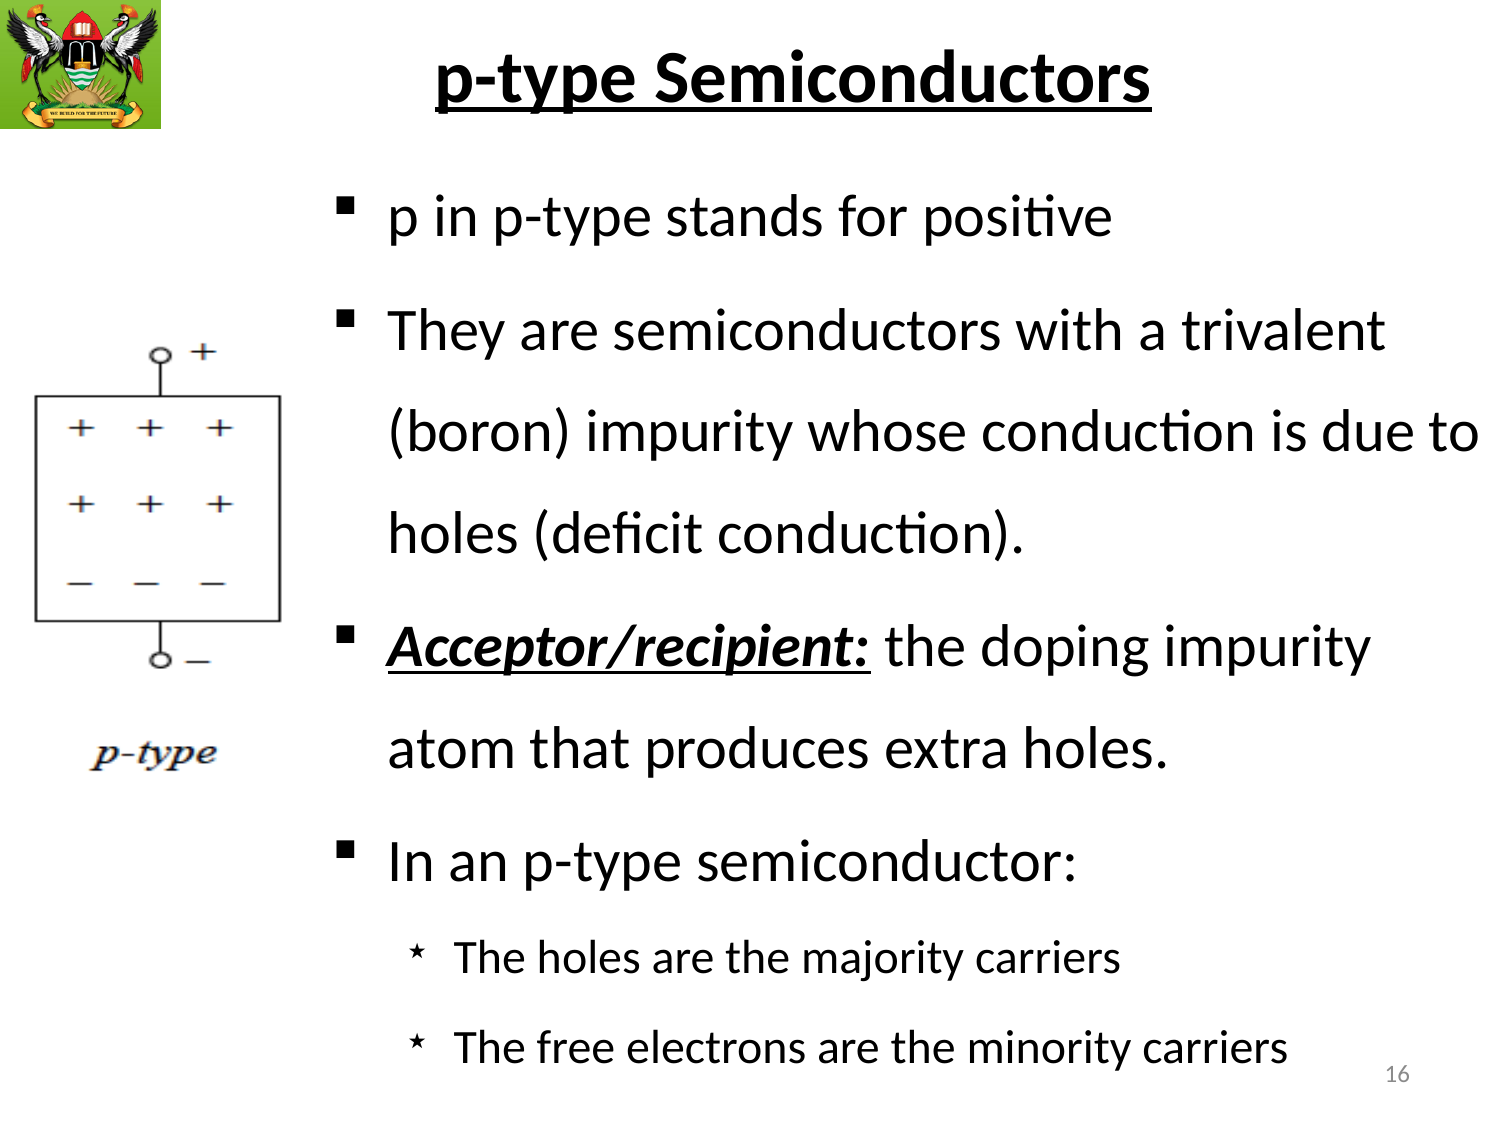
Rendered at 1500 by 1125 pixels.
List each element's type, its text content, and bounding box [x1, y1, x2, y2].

list p in p-type stands for positive They are semiconductors with a trivalent (boron) impurity whose conduction is due to holes (deficit conduction). Acceptor/recipient: the doping impurity atom that produces extra holes. In an p-type semiconductor: The holes are the majority carriers The free electrons are the minority carriers [316, 140, 1500, 1103]
picture [0, 0, 161, 130]
title p-type Semiconductors [183, 7, 1403, 137]
picture [26, 327, 295, 787]
slide_number 15 [1074, 1042, 1425, 1103]
